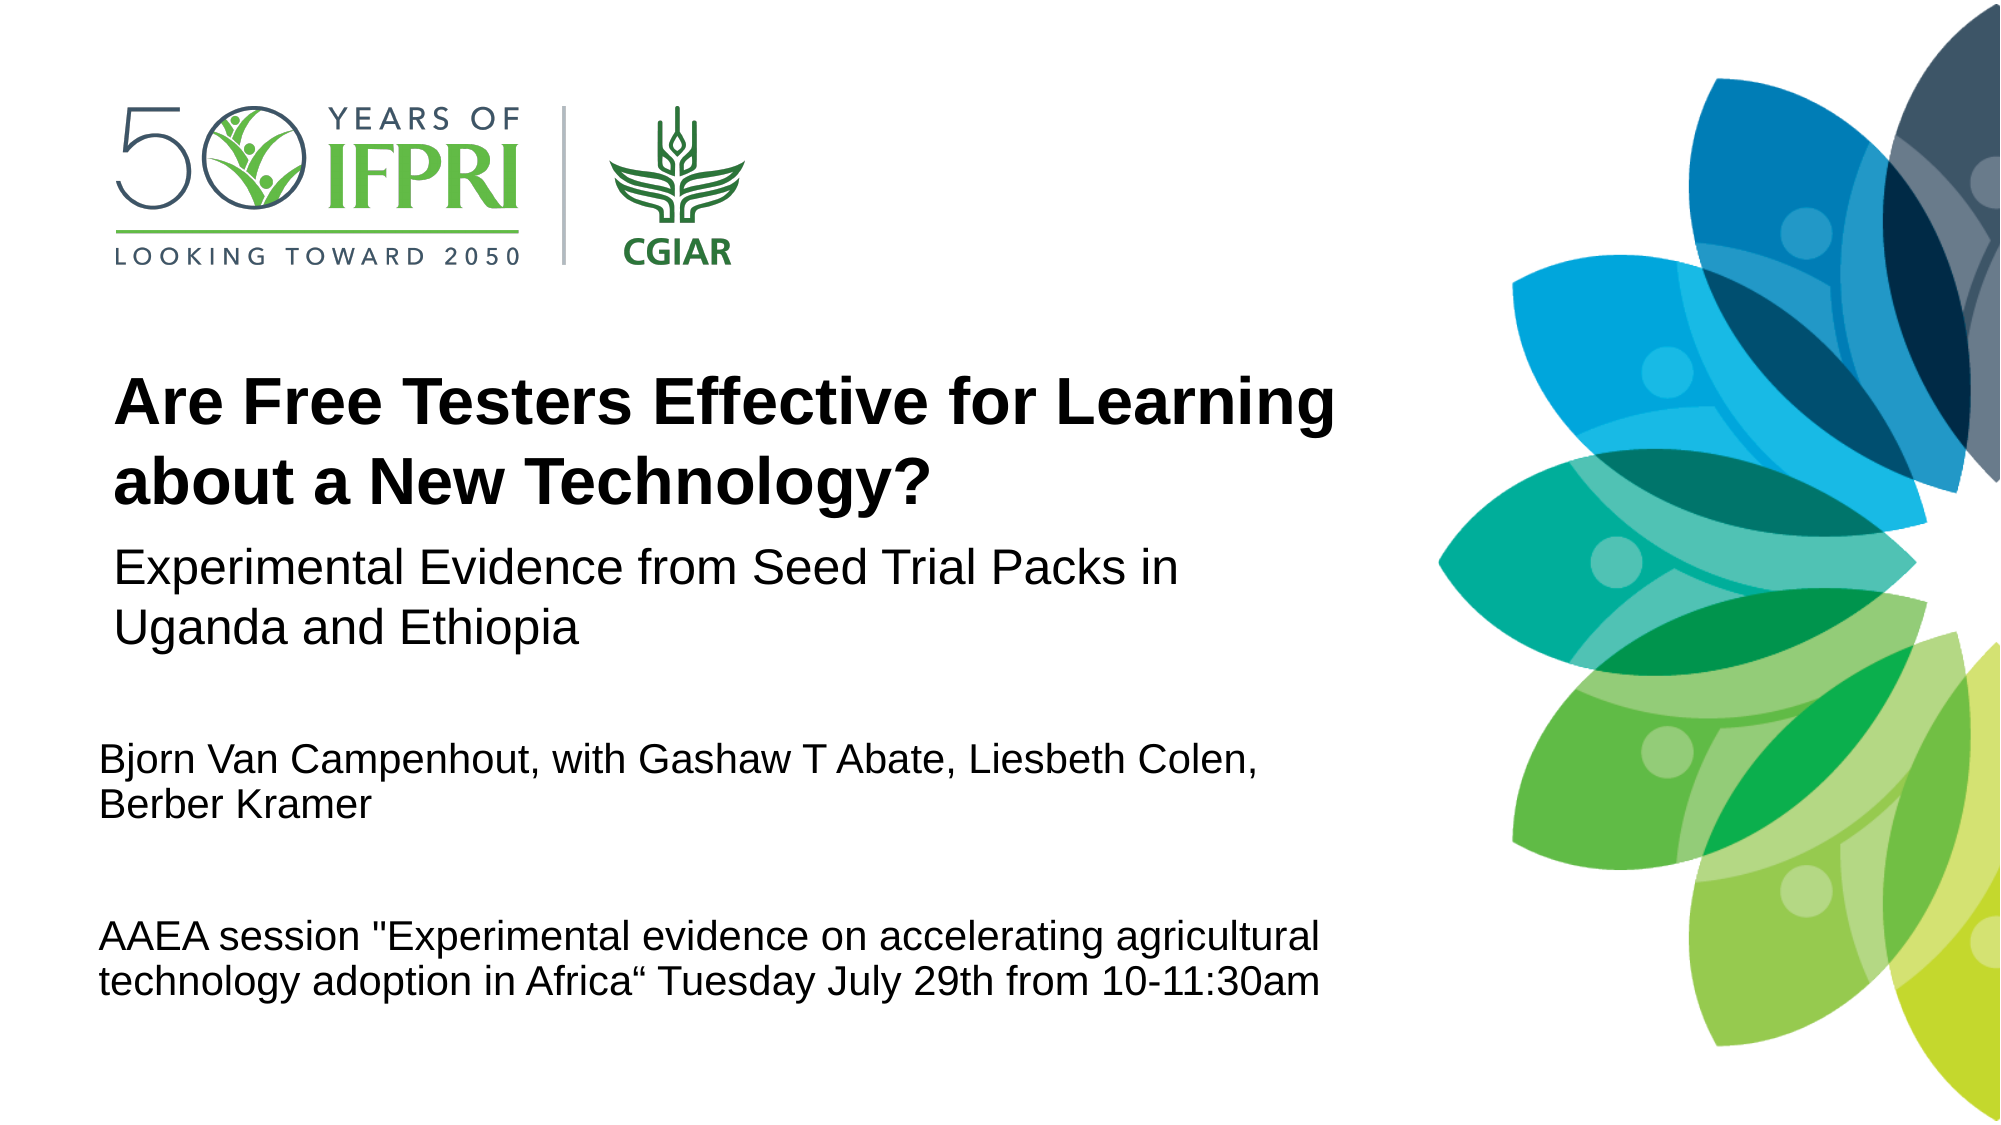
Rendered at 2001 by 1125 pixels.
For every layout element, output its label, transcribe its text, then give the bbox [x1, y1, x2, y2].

picture [1438, 4, 2000, 1121]
picture [116, 106, 745, 265]
text_box Experimental Evidence from Seed Trial Packs in Uganda and Ethiopia [98, 527, 1348, 675]
text_box [131, 388, 1486, 537]
text_box Are Free Testers Effective for Learning about a New Technology? [98, 350, 1518, 574]
text_box Bjorn Van Campenhout, with Gashaw T Abate, Liesbeth Colen, Berber Kramer AAEA session "Experimental evidence on accelerating agricultural technology adoption in Africa“ Tuesday July 29th from 10-11:30am [98, 675, 1390, 1067]
